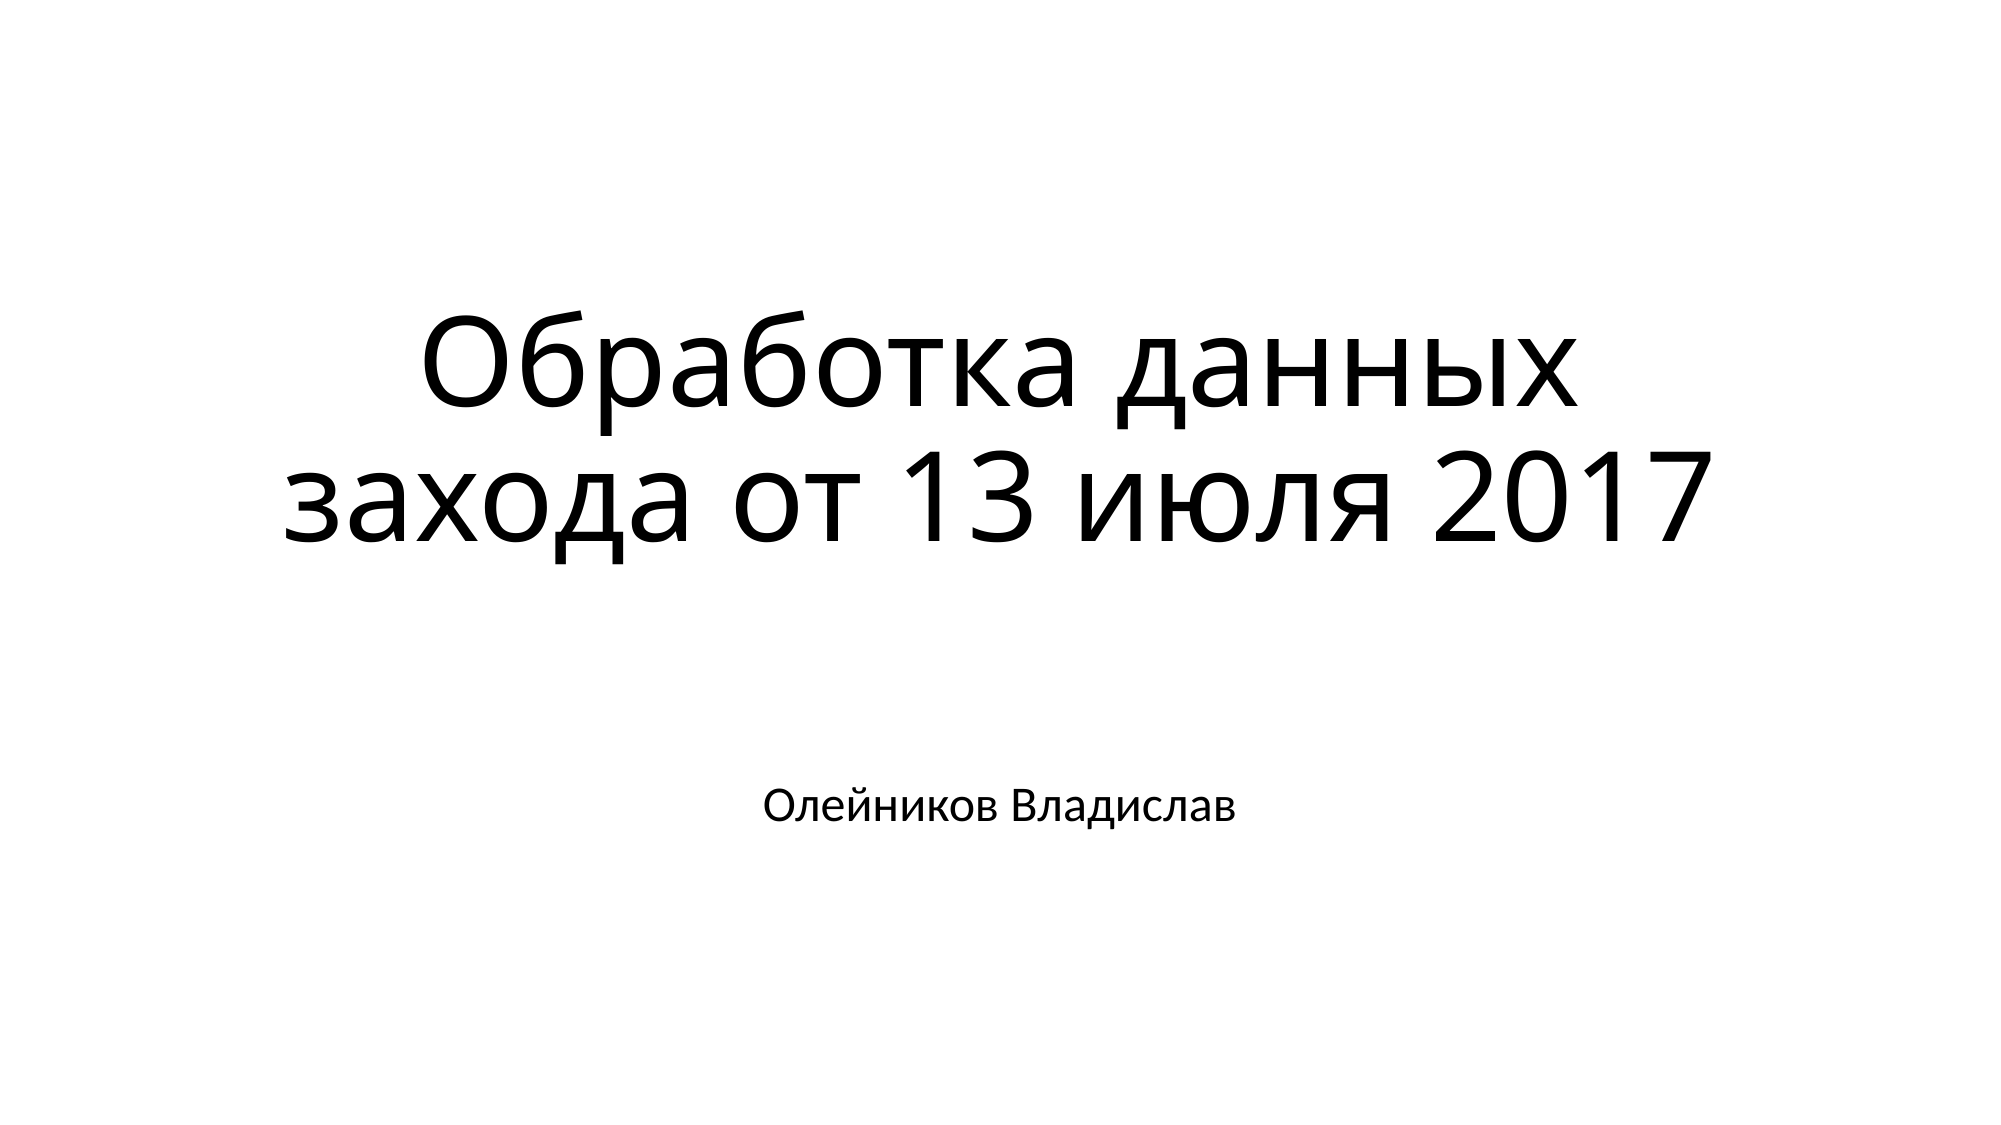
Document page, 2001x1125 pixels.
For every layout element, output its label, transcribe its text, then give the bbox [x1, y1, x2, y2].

title Обработка данных захода от 13 июля 2017 [249, 184, 1750, 576]
subtitle Олейников Владислав [249, 770, 1750, 1043]
